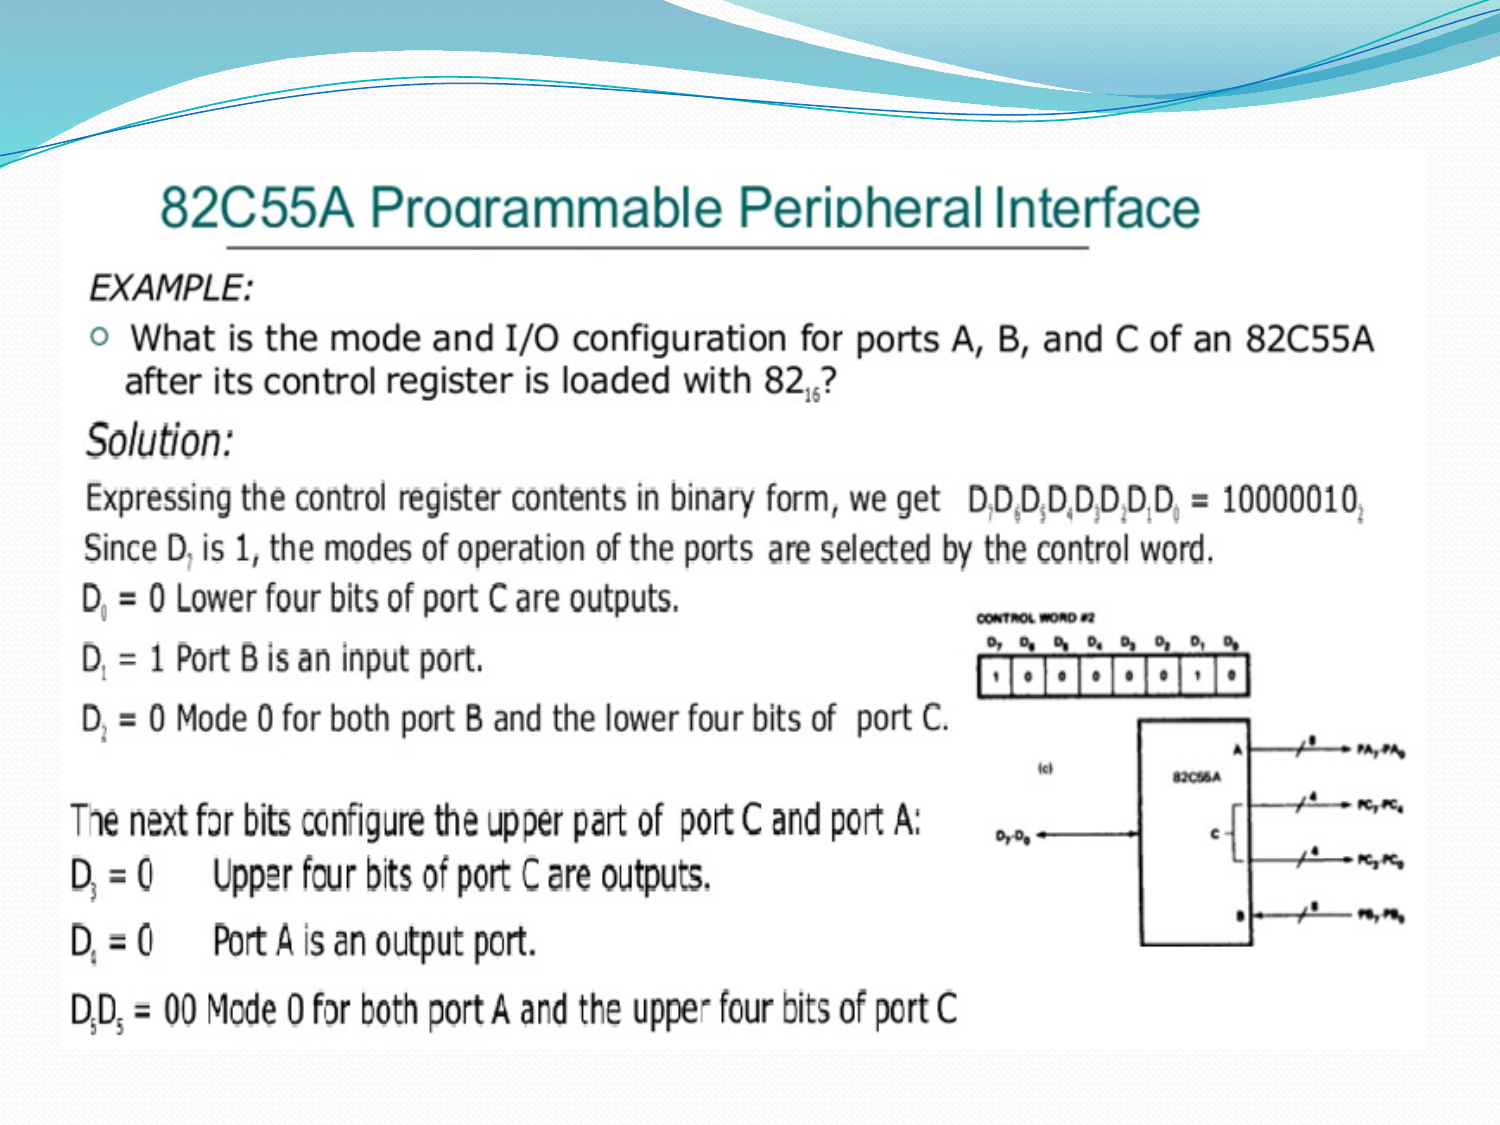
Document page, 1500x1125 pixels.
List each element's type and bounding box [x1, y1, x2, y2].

picture [62, 149, 1426, 1051]
